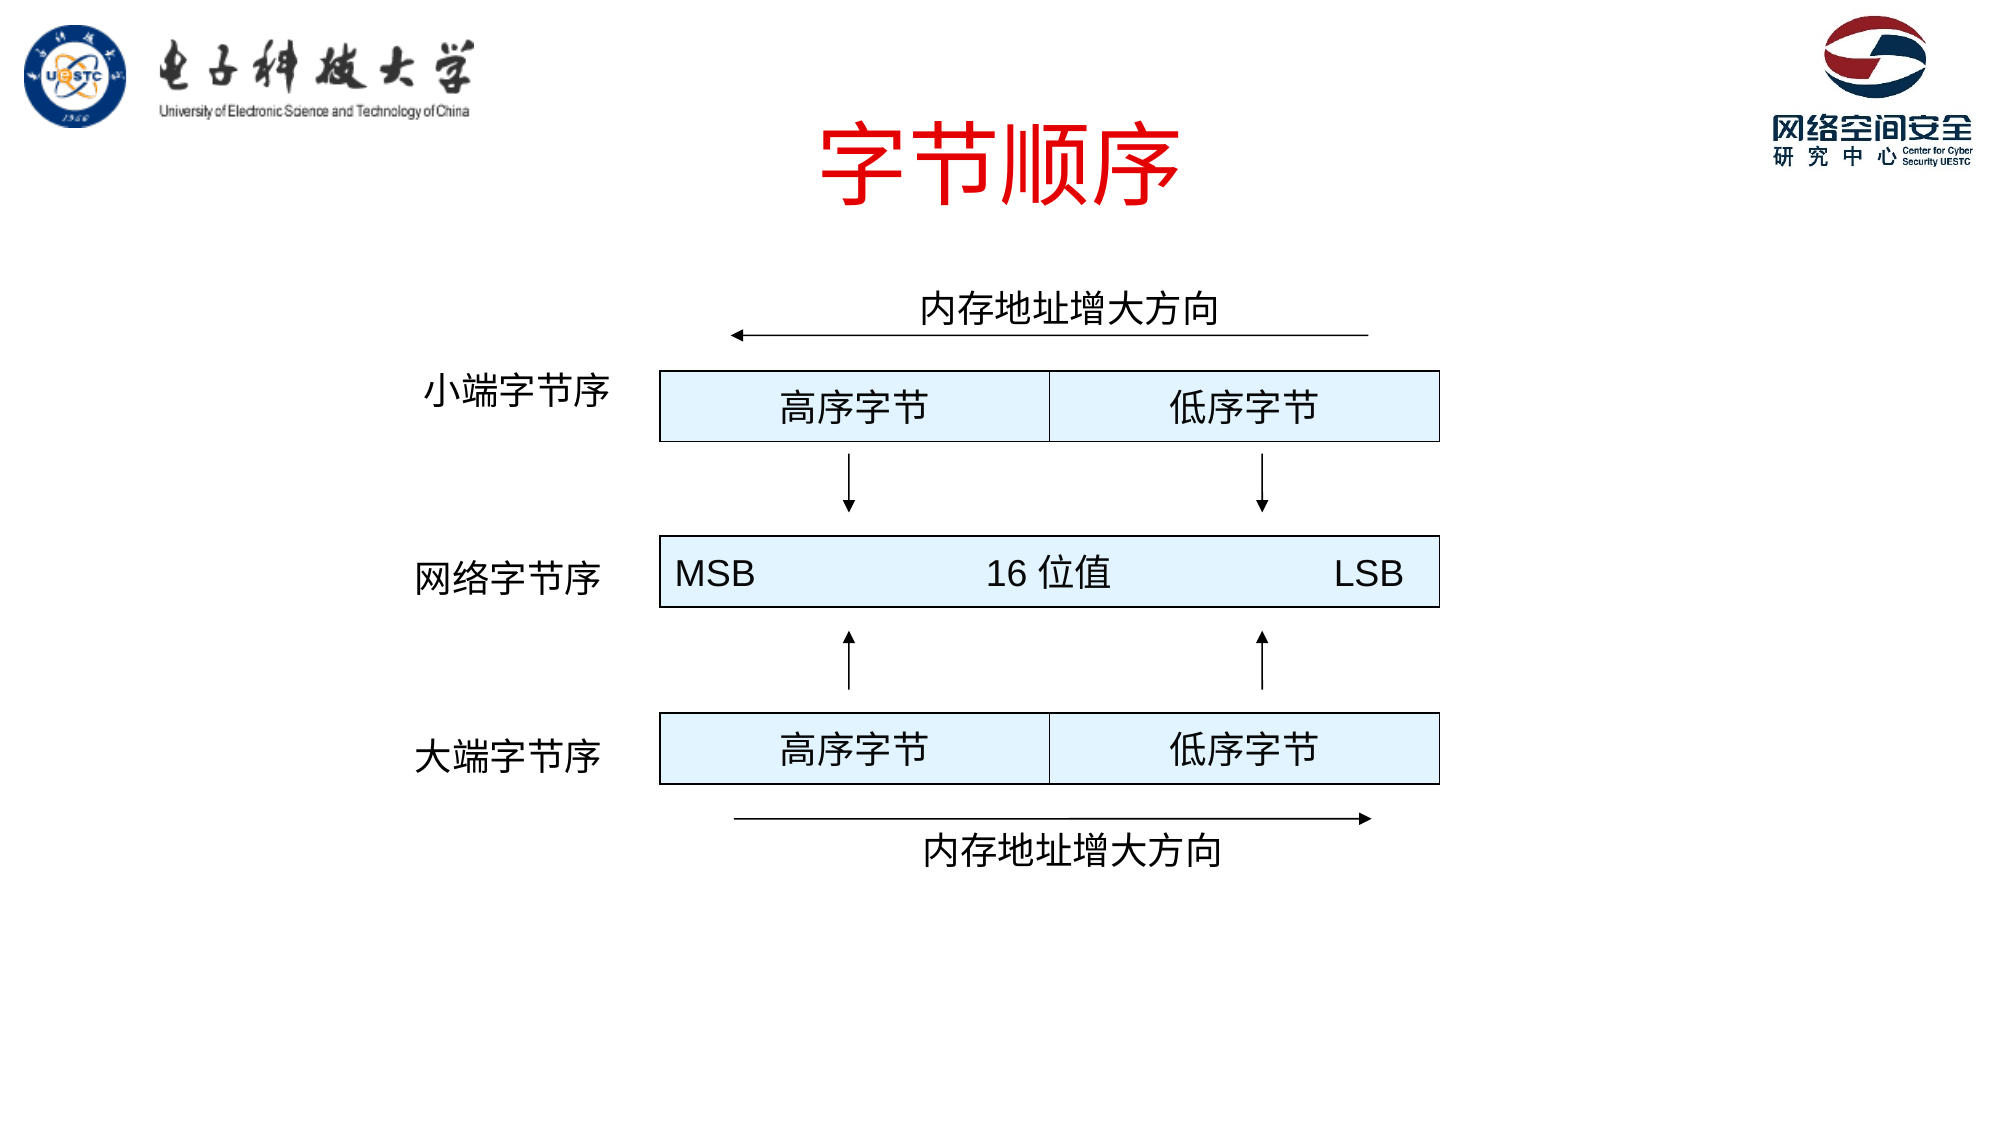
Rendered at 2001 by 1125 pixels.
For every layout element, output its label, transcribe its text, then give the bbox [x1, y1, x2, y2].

text_box [730, 329, 904, 342]
text_box 小端字节序 [408, 359, 627, 420]
text_box [842, 453, 856, 513]
text_box [842, 630, 856, 690]
text_box 低序字节 [1049, 713, 1440, 785]
text_box MSB 16位值 LSB [659, 536, 1440, 607]
picture [1773, 8, 1973, 173]
text_box [1255, 630, 1269, 690]
text_box 大端字节序 [400, 725, 618, 785]
text_box 网络字节序 [400, 547, 618, 608]
text_box 低序字节 [1049, 370, 1440, 442]
text_box 高序字节 [659, 713, 1049, 785]
picture [24, 25, 474, 128]
text_box [1256, 453, 1269, 513]
text_box 高序字节 [659, 370, 1049, 442]
title 字节顺序 [137, 59, 1863, 278]
text_box 内存地址增大方向 [904, 277, 1235, 337]
text_box 内存地址增大方向 [907, 819, 1238, 880]
text_box [733, 812, 1372, 825]
